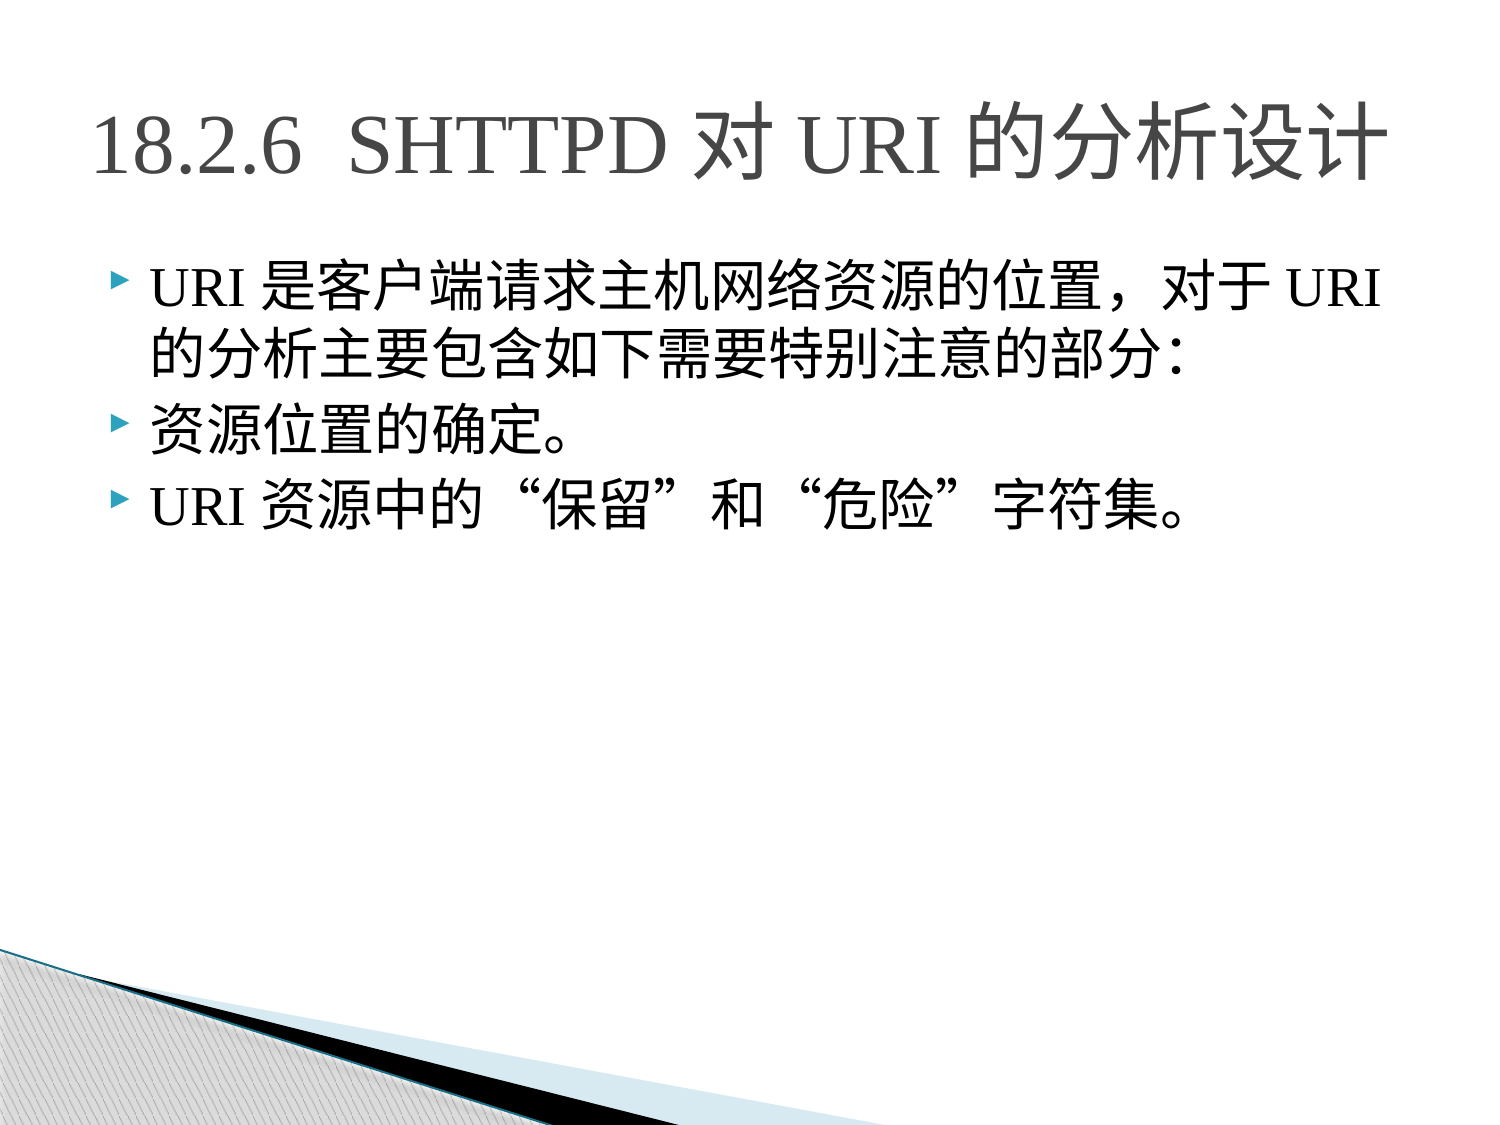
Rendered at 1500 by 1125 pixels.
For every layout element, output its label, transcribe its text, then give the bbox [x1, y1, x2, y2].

title 18.2.6 SHTTPD对URI的分析设计 [75, 45, 1425, 233]
list URI是客户端请求主机网络资源的位置，对于URI的分析主要包含如下需要特别注意的部分： 资源位置的确定。 URI资源中的“保留”和“危险”字符集。 [75, 243, 1425, 986]
